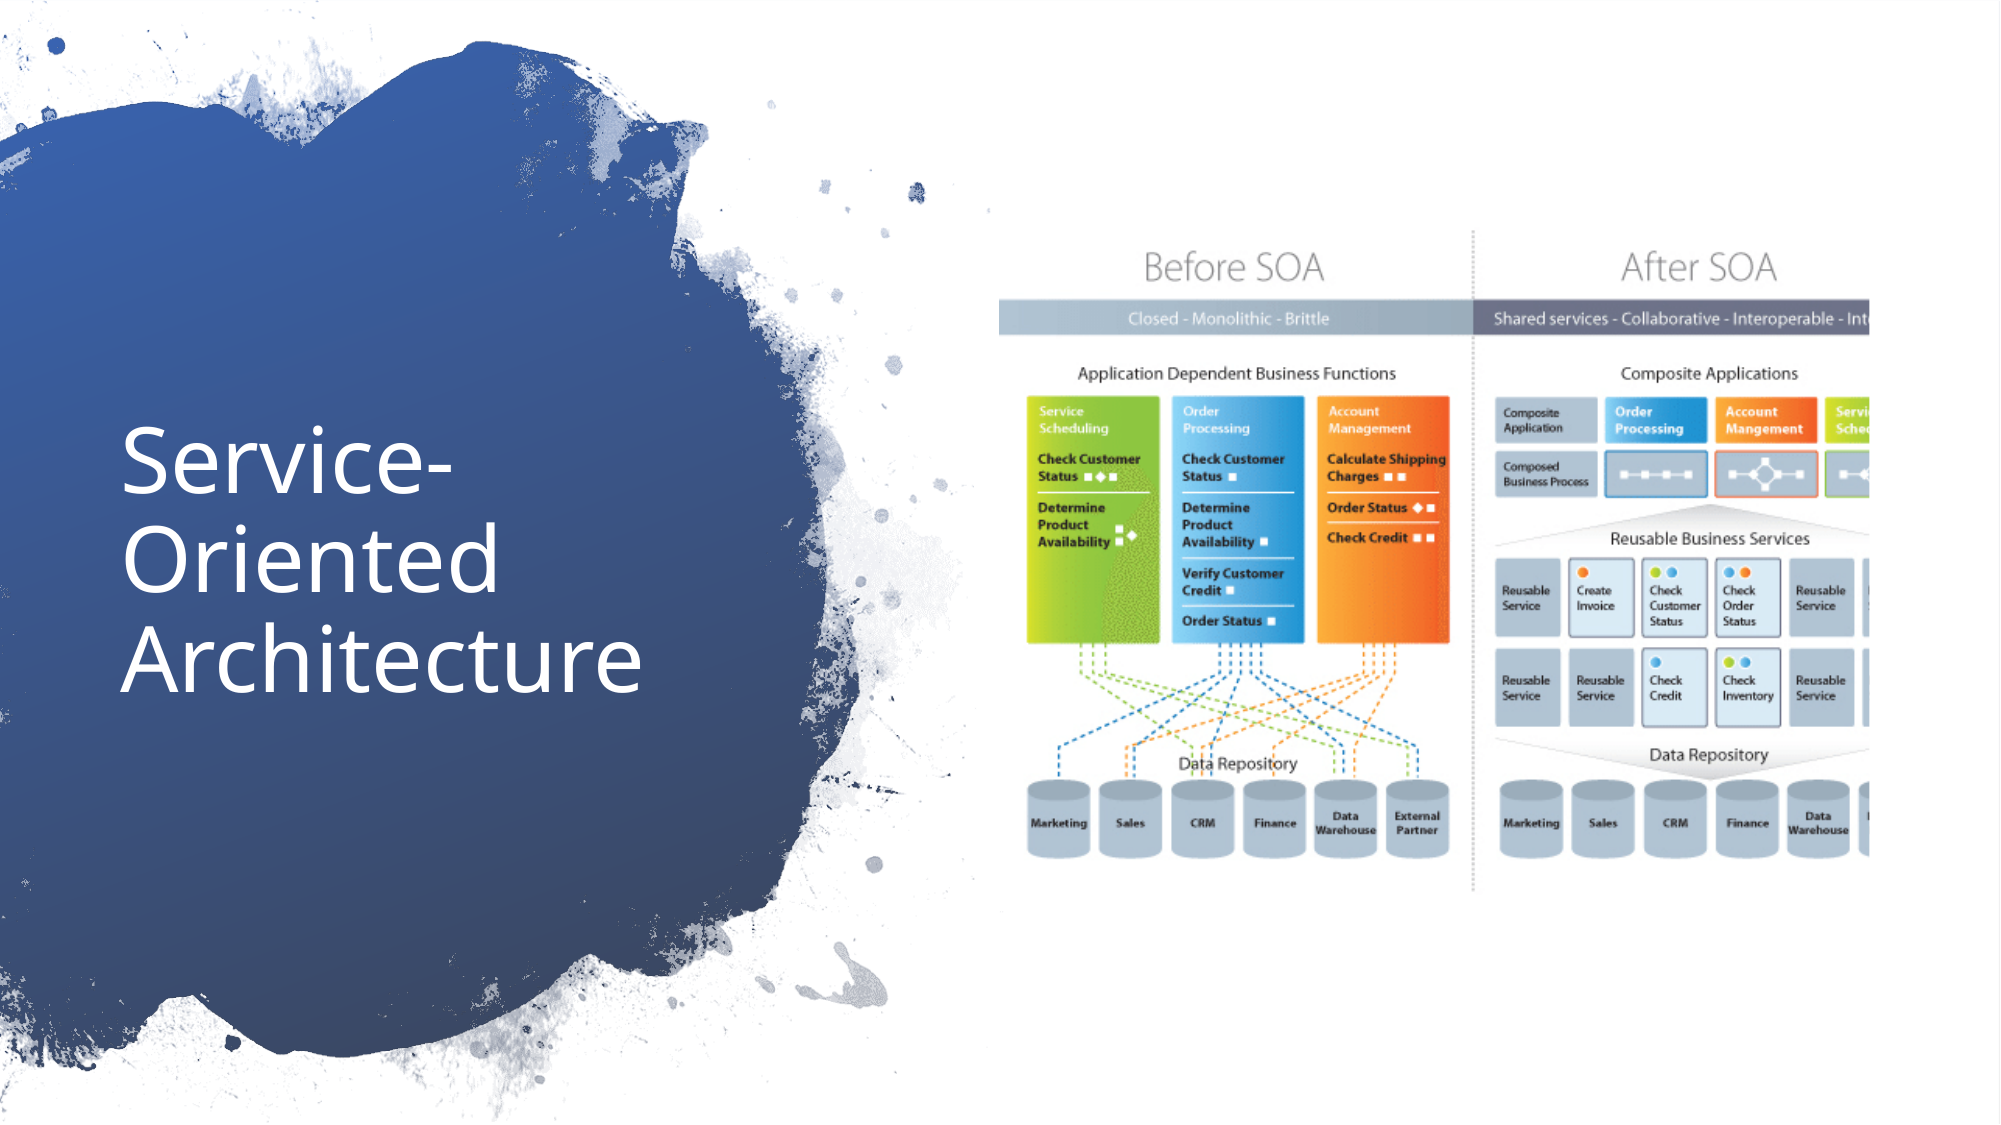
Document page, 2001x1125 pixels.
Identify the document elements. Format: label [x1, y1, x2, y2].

picture [0, 0, 2000, 1125]
list [999, 226, 1870, 895]
